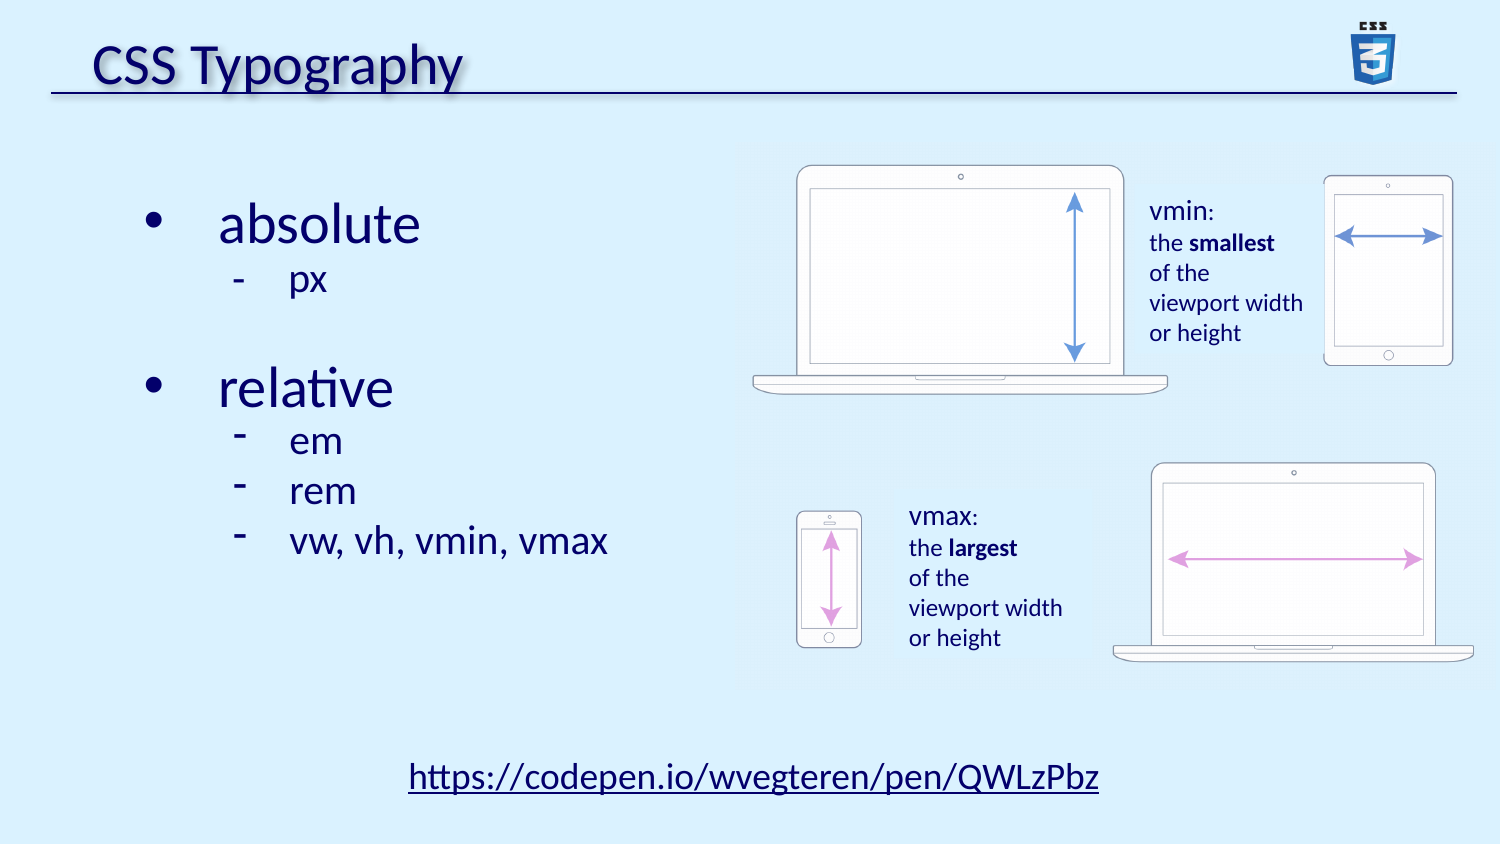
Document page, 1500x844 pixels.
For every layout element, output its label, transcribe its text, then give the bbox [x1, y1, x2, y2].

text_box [734, 142, 1496, 691]
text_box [50, 8, 1457, 114]
text_box absolute relative [128, 177, 729, 427]
text_box https://codepen.io/wvegteren/pen/QWLzPbz [393, 744, 1115, 805]
text_box em rem vw, vh, vmin, vmax [218, 405, 624, 571]
text_box px [217, 243, 343, 309]
